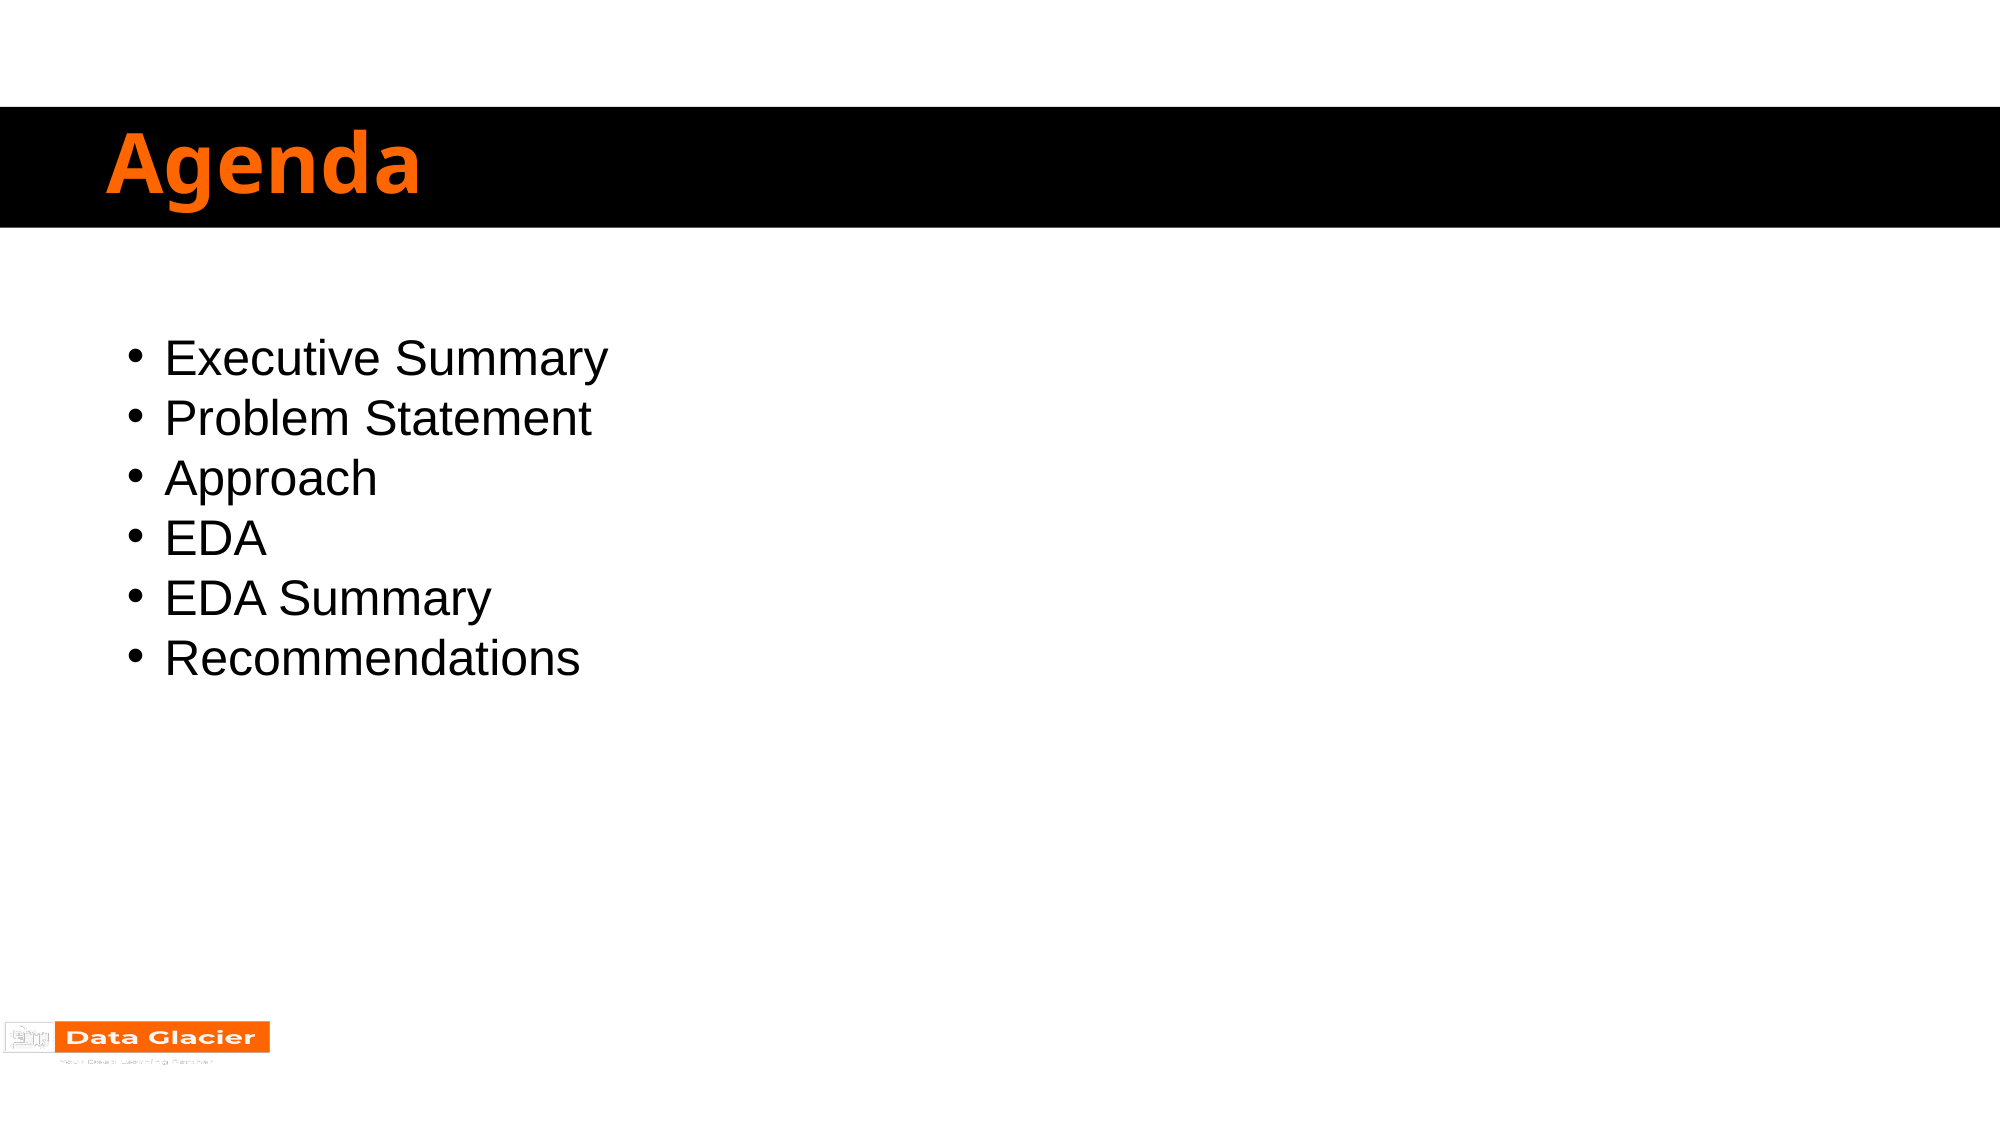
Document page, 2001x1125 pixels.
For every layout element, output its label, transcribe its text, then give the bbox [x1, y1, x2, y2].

text_box [0, 106, 2000, 229]
title Agenda [91, 105, 1931, 228]
picture [0, 961, 272, 1125]
text_box Executive Summary Problem Statement Approach EDA EDA Summary Recommendations [93, 317, 804, 693]
